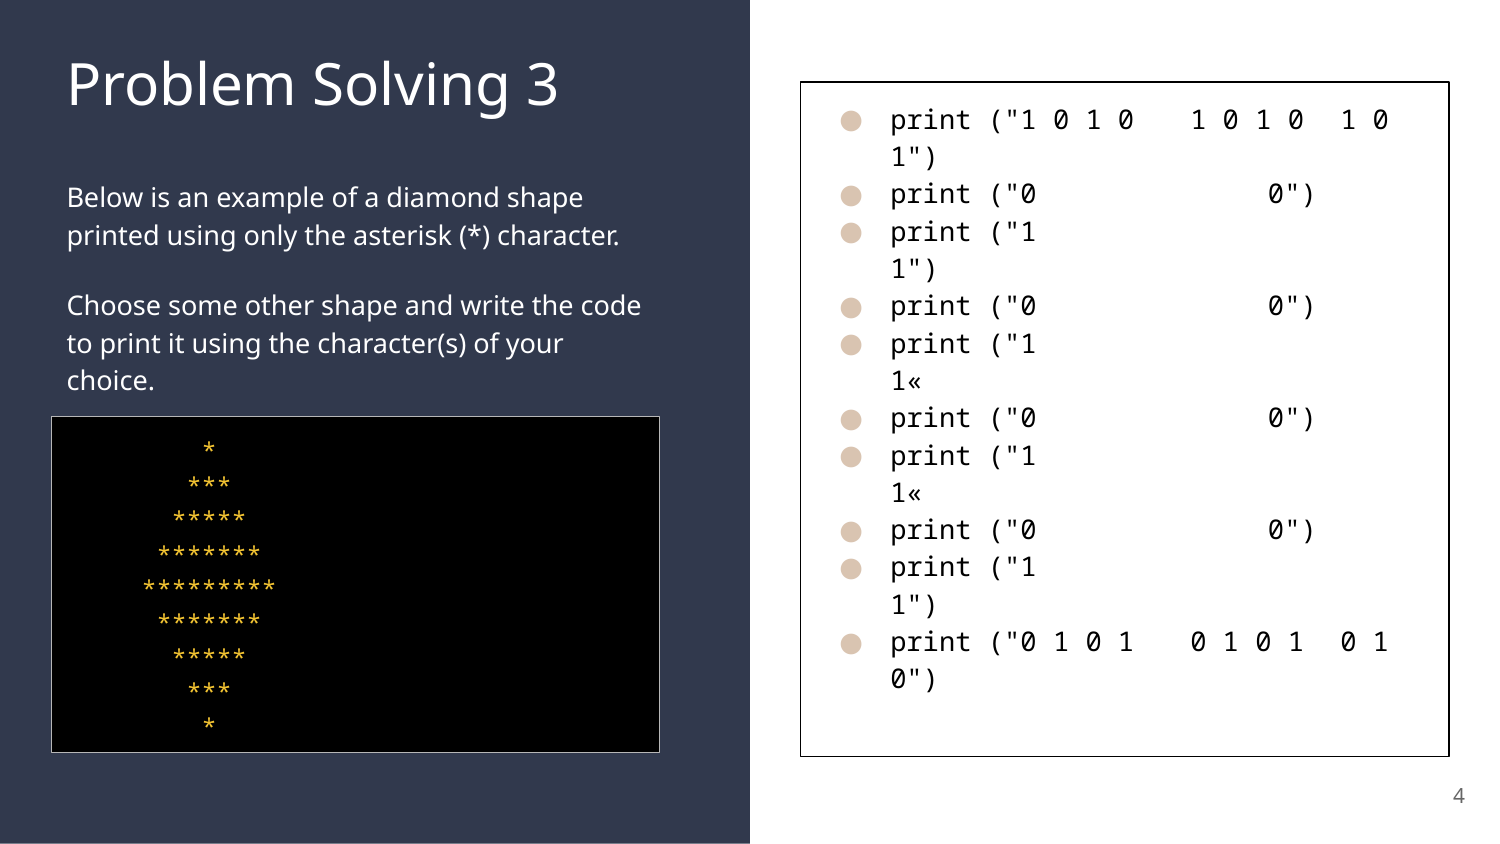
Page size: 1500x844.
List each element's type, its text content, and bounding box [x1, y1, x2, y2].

list print ("1 0 1 0 1 0 1 0 1 0 1") print ("0 0") print ("1 1") print ("0 0") print ("1 1« print ("0 0") print ("1 1« print ("0 0") print ("1 1") print ("0 1 0 1 0 1 0 1 0 1 0") [800, 82, 1449, 757]
title Problem Solving 3 [51, 32, 659, 160]
list * *** ***** ******* ********* ******* ***** *** * [51, 416, 660, 753]
list Below is an example of a diamond shape printed using only the asterisk (*) character. Choose some other shape and write the code to print it using the character(s) of your choice. [51, 160, 660, 375]
slide_number 4 [1389, 764, 1480, 830]
